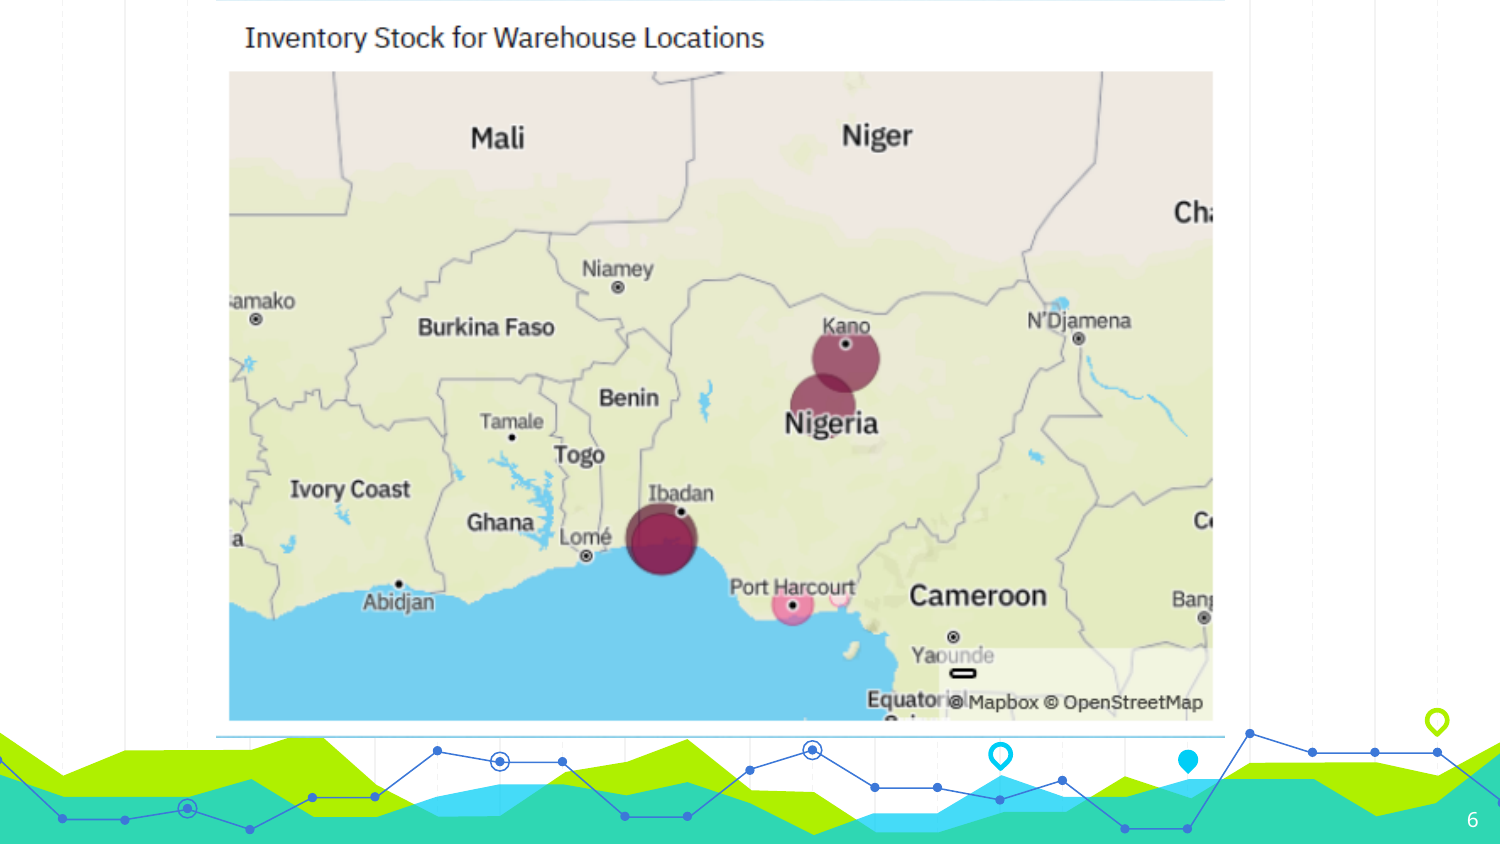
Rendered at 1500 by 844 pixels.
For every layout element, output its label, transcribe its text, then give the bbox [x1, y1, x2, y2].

slide_number 6 [1403, 791, 1494, 844]
picture [215, 0, 1225, 738]
